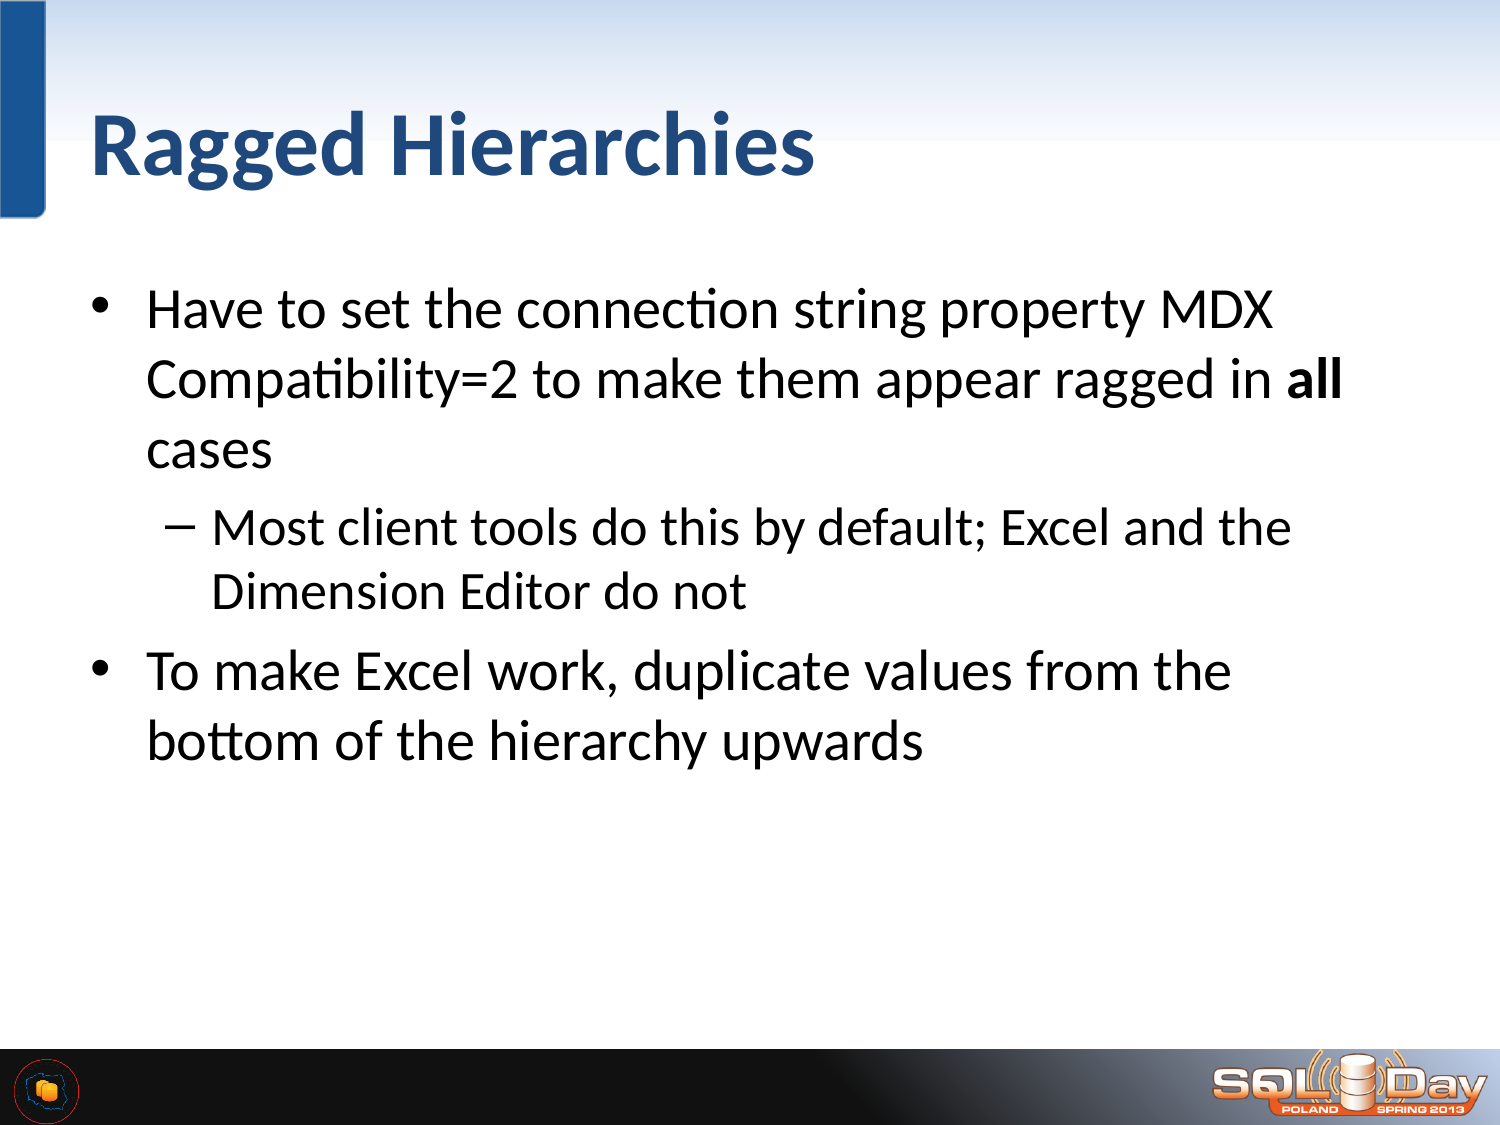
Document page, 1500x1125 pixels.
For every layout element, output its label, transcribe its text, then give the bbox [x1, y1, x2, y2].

title Ragged Hierarchies [75, 45, 1425, 233]
picture [1212, 1049, 1488, 1116]
picture [12, 1057, 80, 1125]
list Have to set the connection string property MDX Compatibility=2 to make them appear ragged in all cases Most client tools do this by default; Excel and the Dimension Editor do not To make Excel work, duplicate values from the bottom of the hierarchy upwards [75, 262, 1425, 1005]
picture [0, 0, 46, 219]
